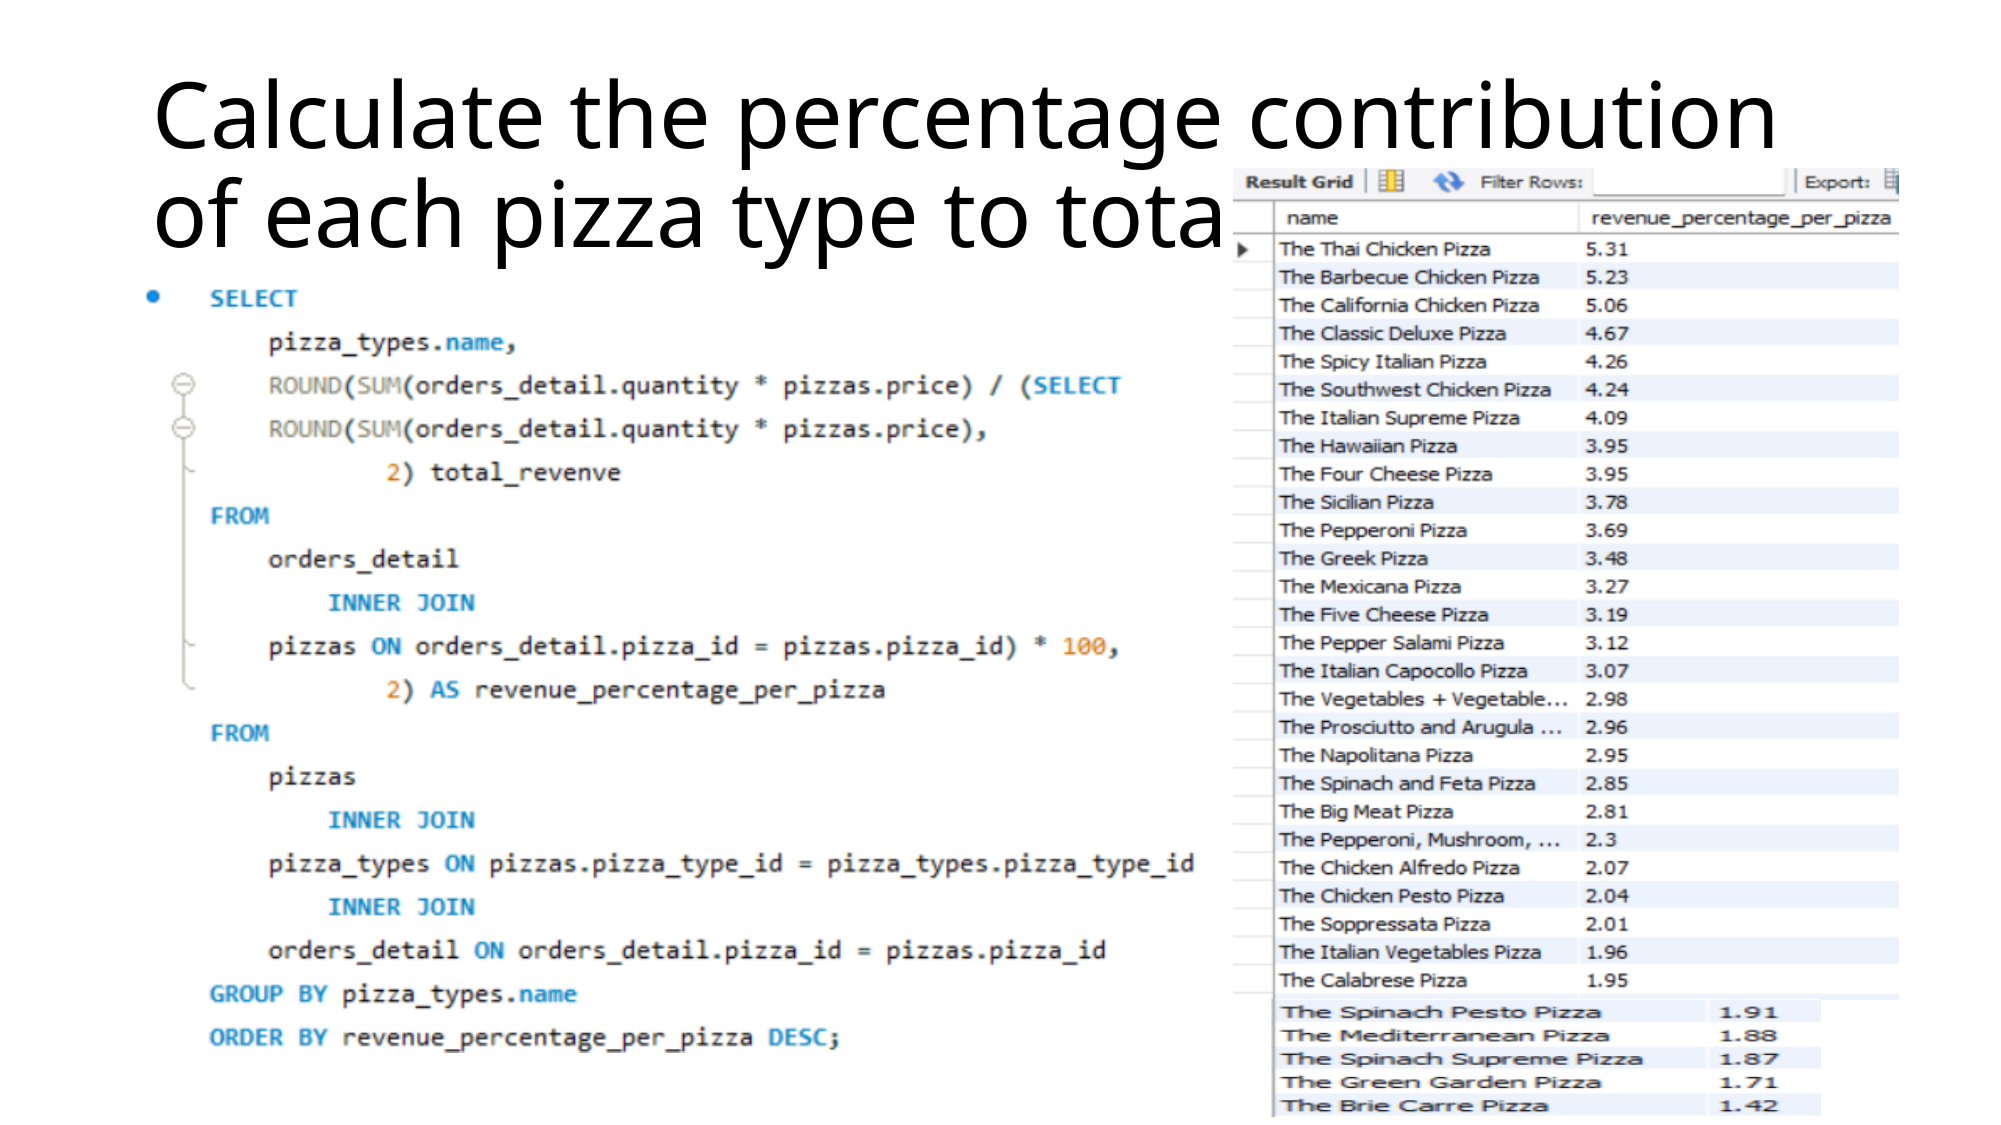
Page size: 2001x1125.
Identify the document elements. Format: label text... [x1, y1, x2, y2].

picture [1233, 168, 1899, 1120]
title Calculate the percentage contribution of each pizza type to total revenue. [137, 59, 1863, 277]
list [137, 277, 1256, 1053]
